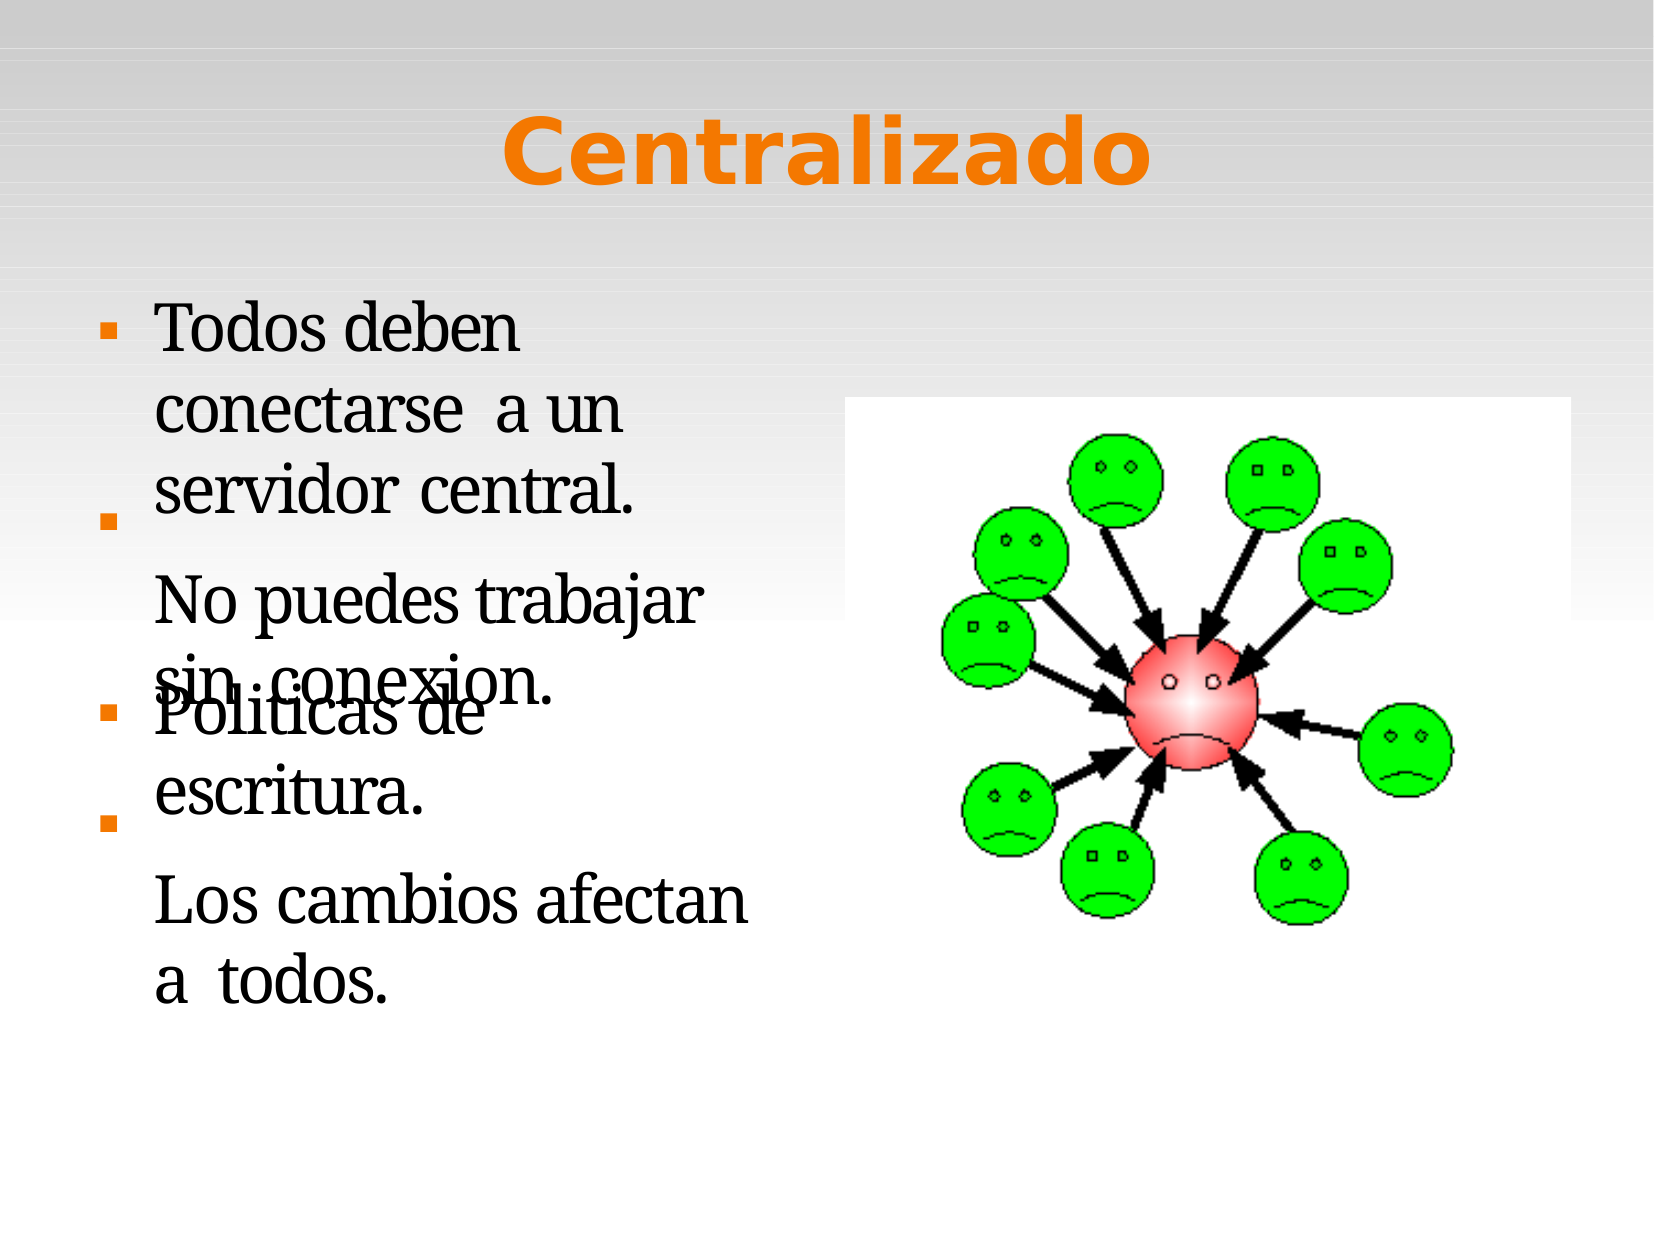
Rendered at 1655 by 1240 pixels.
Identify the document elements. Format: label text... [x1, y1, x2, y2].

text_box Centralizado [498, 91, 1156, 204]
text_box  [98, 498, 120, 537]
text_box Politicas de escritura. Los cambios afectan a todos. [151, 634, 752, 1017]
text_box  [98, 689, 120, 728]
text_box [845, 397, 1572, 1001]
text_box Todos deben conectarse a un servidor central. No puedes trabajar sin conexion. [151, 283, 799, 718]
text_box  [98, 799, 120, 839]
text_box  [98, 307, 120, 346]
